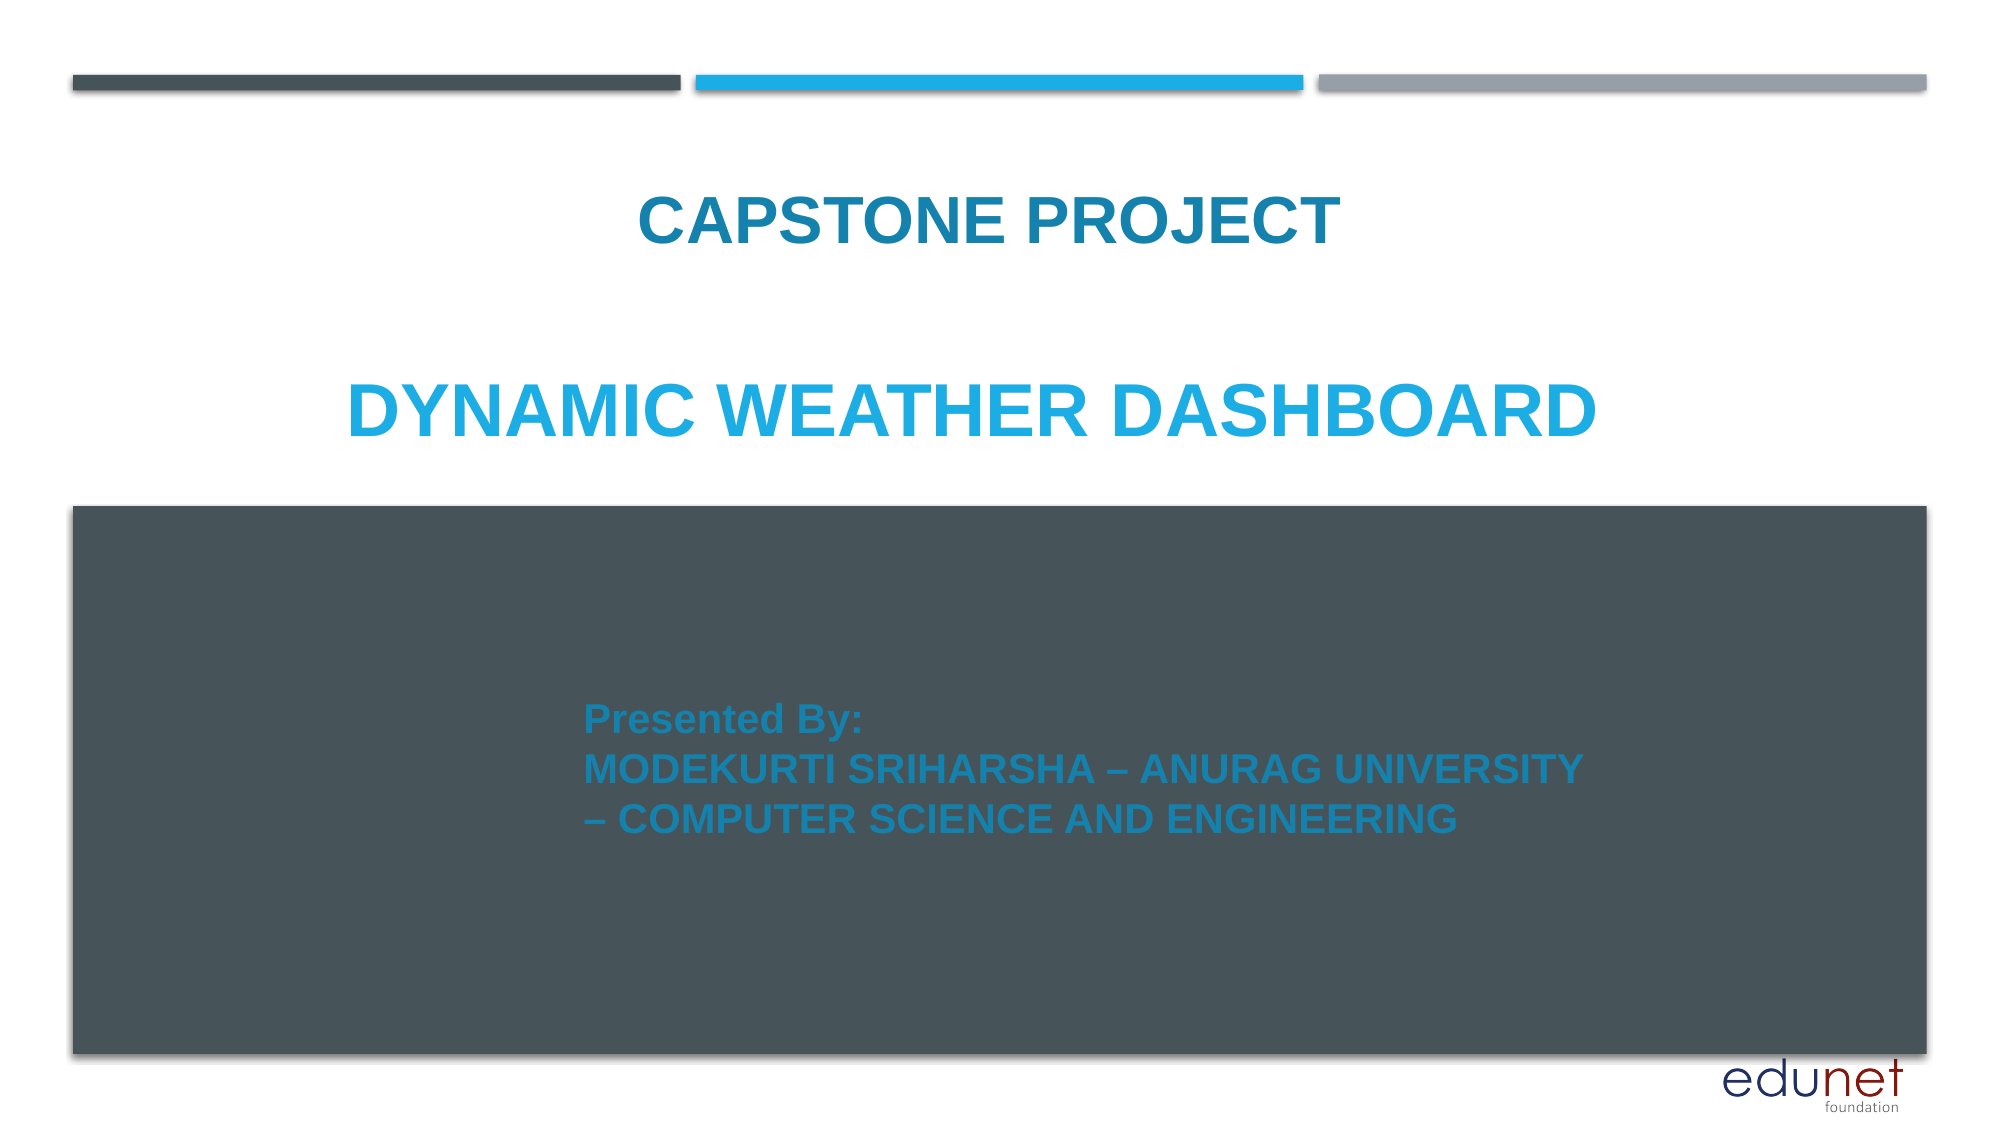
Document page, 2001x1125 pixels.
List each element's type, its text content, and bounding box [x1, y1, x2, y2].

picture [1719, 1056, 1905, 1116]
title DYNAMIC WEATHER DASHBOARD [222, 298, 1723, 460]
text_box CAPSTONE PROJECT [0, 169, 2000, 265]
text_box Presented By: MODEKURTI SRIHARSHA – ANURAG UNIVERSITY – COMPUTER SCIENCE AND ENGINEERING [568, 684, 1610, 850]
